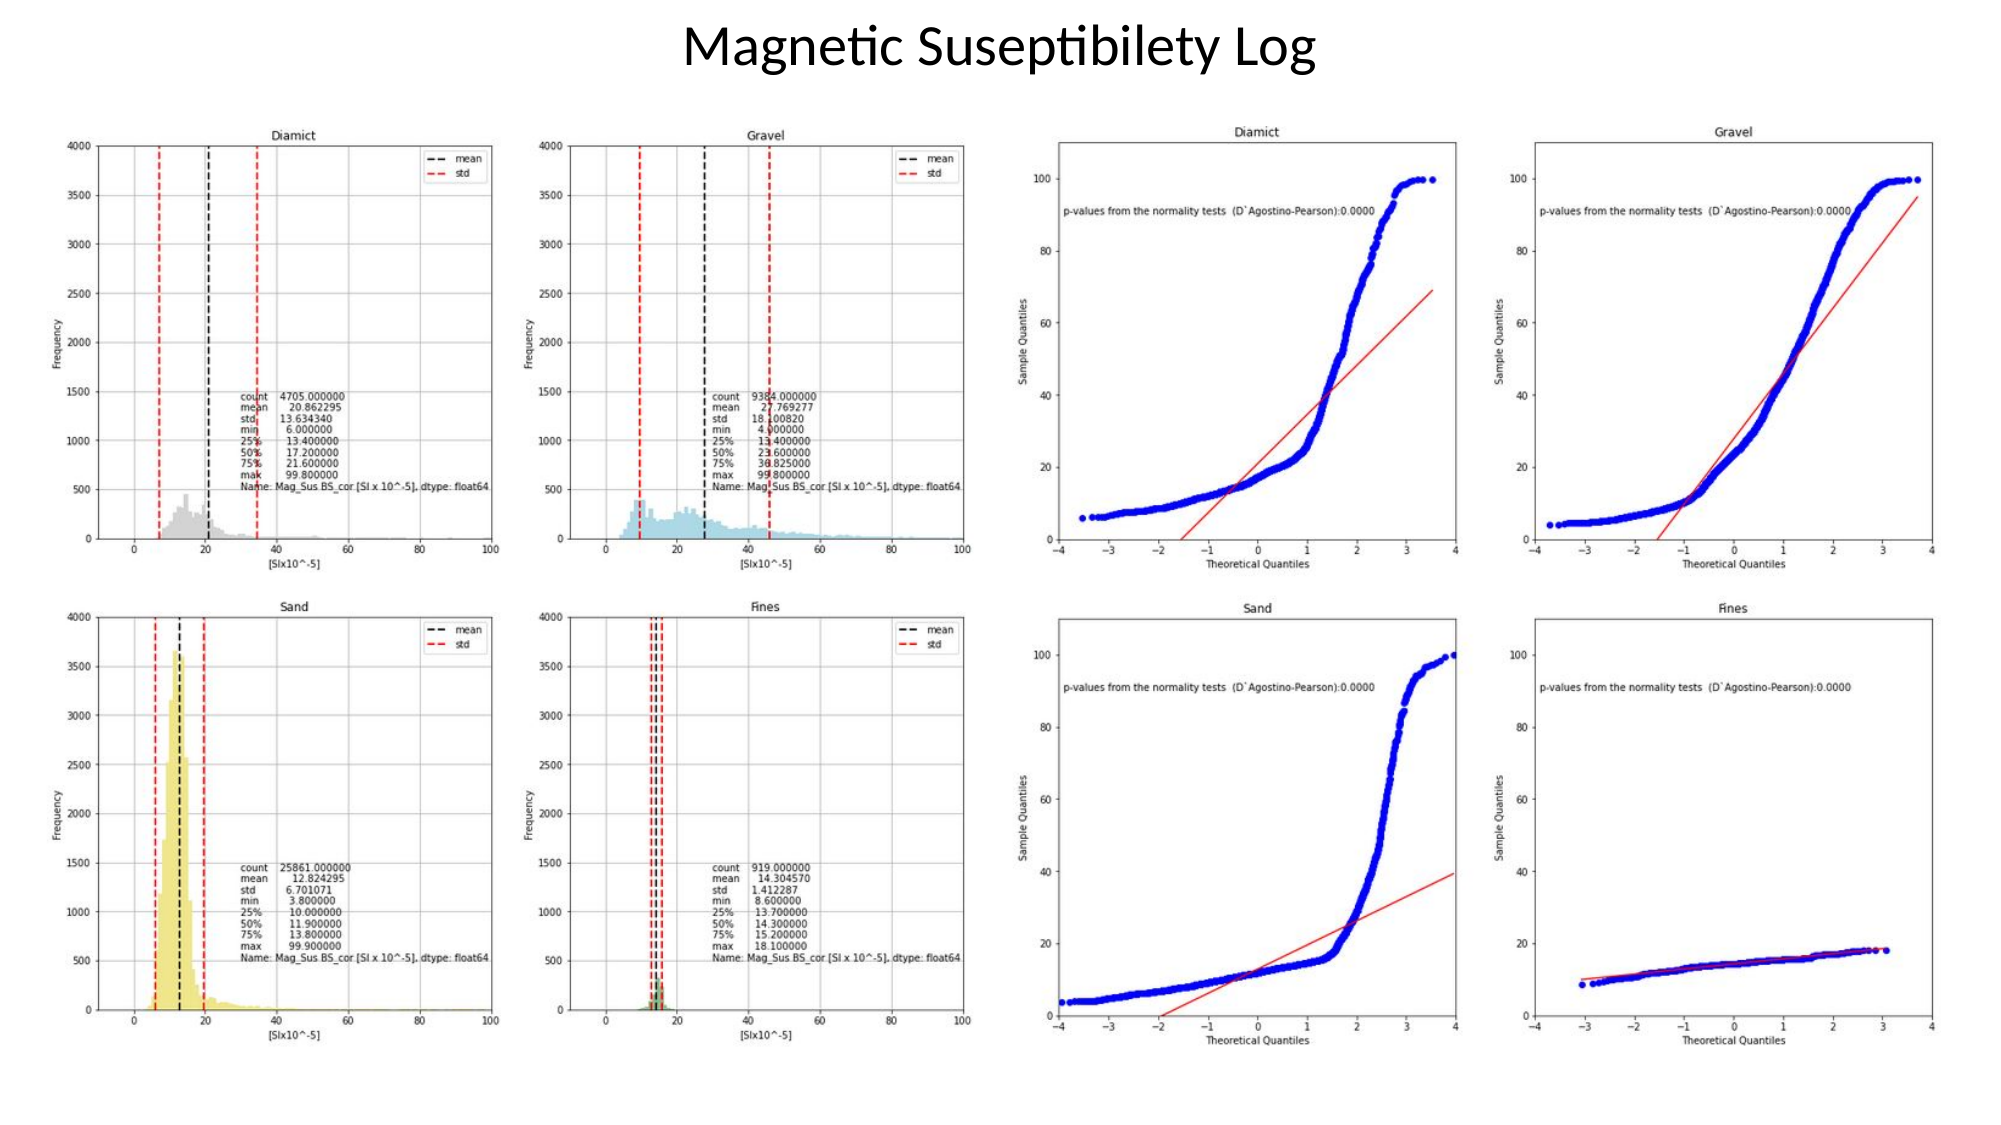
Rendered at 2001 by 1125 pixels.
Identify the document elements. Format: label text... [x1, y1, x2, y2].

picture [46, 121, 974, 1049]
text_box Magnetic Suseptibilety Log [0, 0, 2000, 85]
picture [1012, 121, 1941, 1049]
